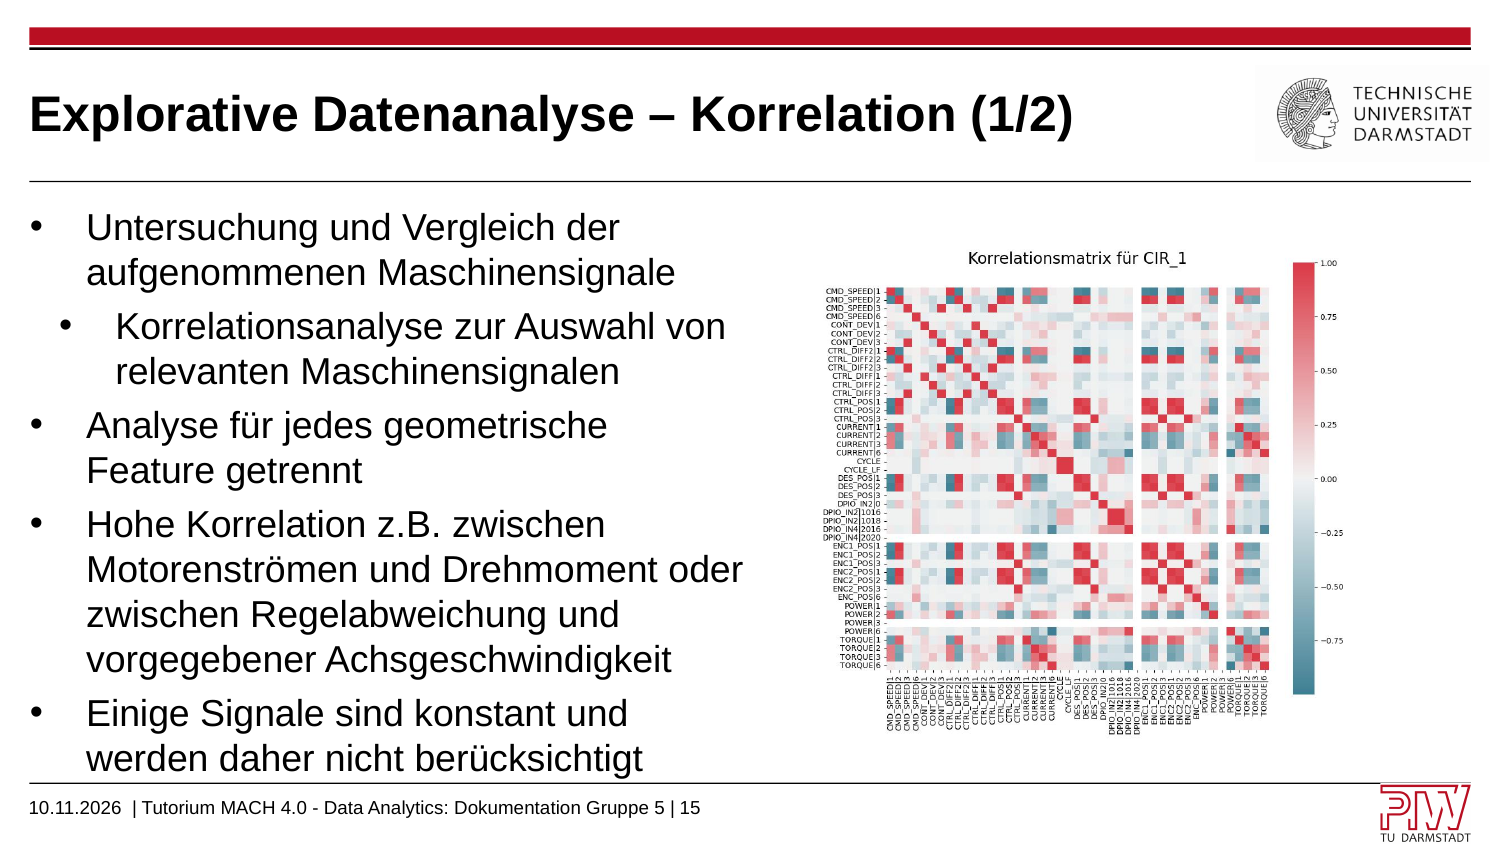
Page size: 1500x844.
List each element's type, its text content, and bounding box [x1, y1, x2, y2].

picture [1255, 65, 1490, 162]
title Explorative Datenanalyse – Korrelation (1/2) [29, 60, 1149, 164]
list Untersuchung und Vergleich der aufgenommenen Maschinensignale Korrelationsanalyse zur Auswahl von relevanten Maschinensignalen Analyse für jedes geometrische Feature getrennt Hohe Korrelation z.B. zwischen Motorenströmen und Drehmoment oder zwischen Regelabweichung und vorgegebener Achsgeschwindigkeit Einige Signale sind konstant und werden daher nicht berücksichtigt [29, 195, 745, 756]
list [809, 195, 1427, 757]
picture [1380, 783, 1471, 844]
